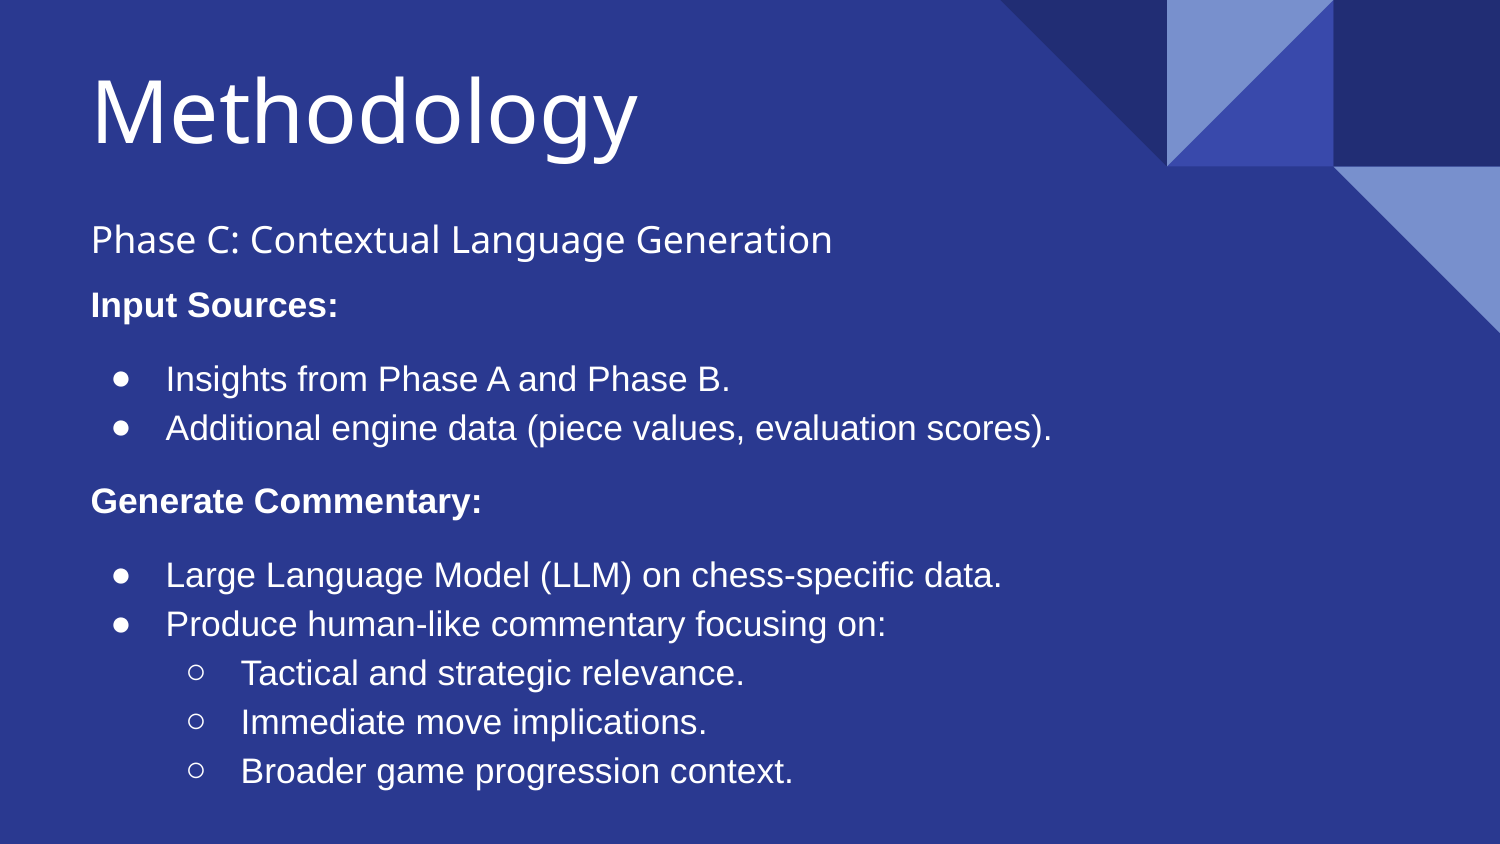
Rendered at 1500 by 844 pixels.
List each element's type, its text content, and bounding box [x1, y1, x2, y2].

title Methodology [75, 38, 1425, 176]
subtitle Phase C: Contextual Language Generation Input Sources: Insights from Phase A and Phase B. Additional engine data (piece values, evaluation scores). Generate Commentary: Large Language Model (LLM) on chess-specific data. Produce human-like commentary focusing on: Tactical and strategic relevance. Immediate move implications. Broader game progression context. [75, 201, 1425, 781]
